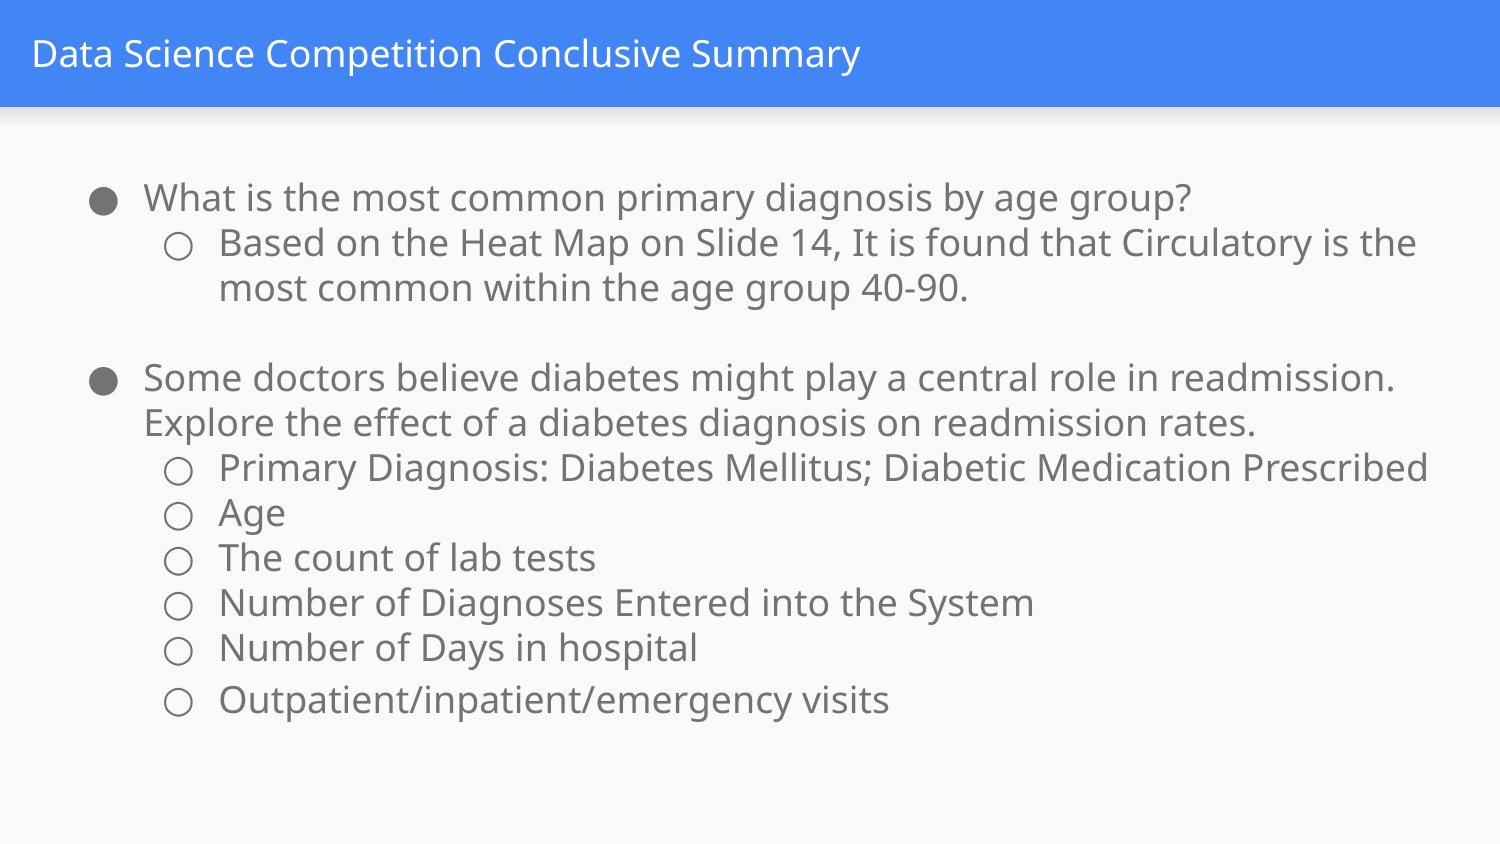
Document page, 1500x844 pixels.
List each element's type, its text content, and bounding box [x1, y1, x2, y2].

text_box What is the most common primary diagnosis by age group? Based on the Heat Map on Slide 14, It is found that Circulatory is the most common within the age group 40-90. Some doctors believe diabetes might play a central role in readmission. Explore the effect of a diabetes diagnosis on readmission rates. Primary Diagnosis: Diabetes Mellitus; Diabetic Medication Prescribed Age The count of lab tests Number of Diagnoses Entered into the System Number of Days in hospital Outpatient/inpatient/emergency visits [53, 158, 1447, 800]
title Data Science Competition Conclusive Summary [16, 2, 1464, 102]
